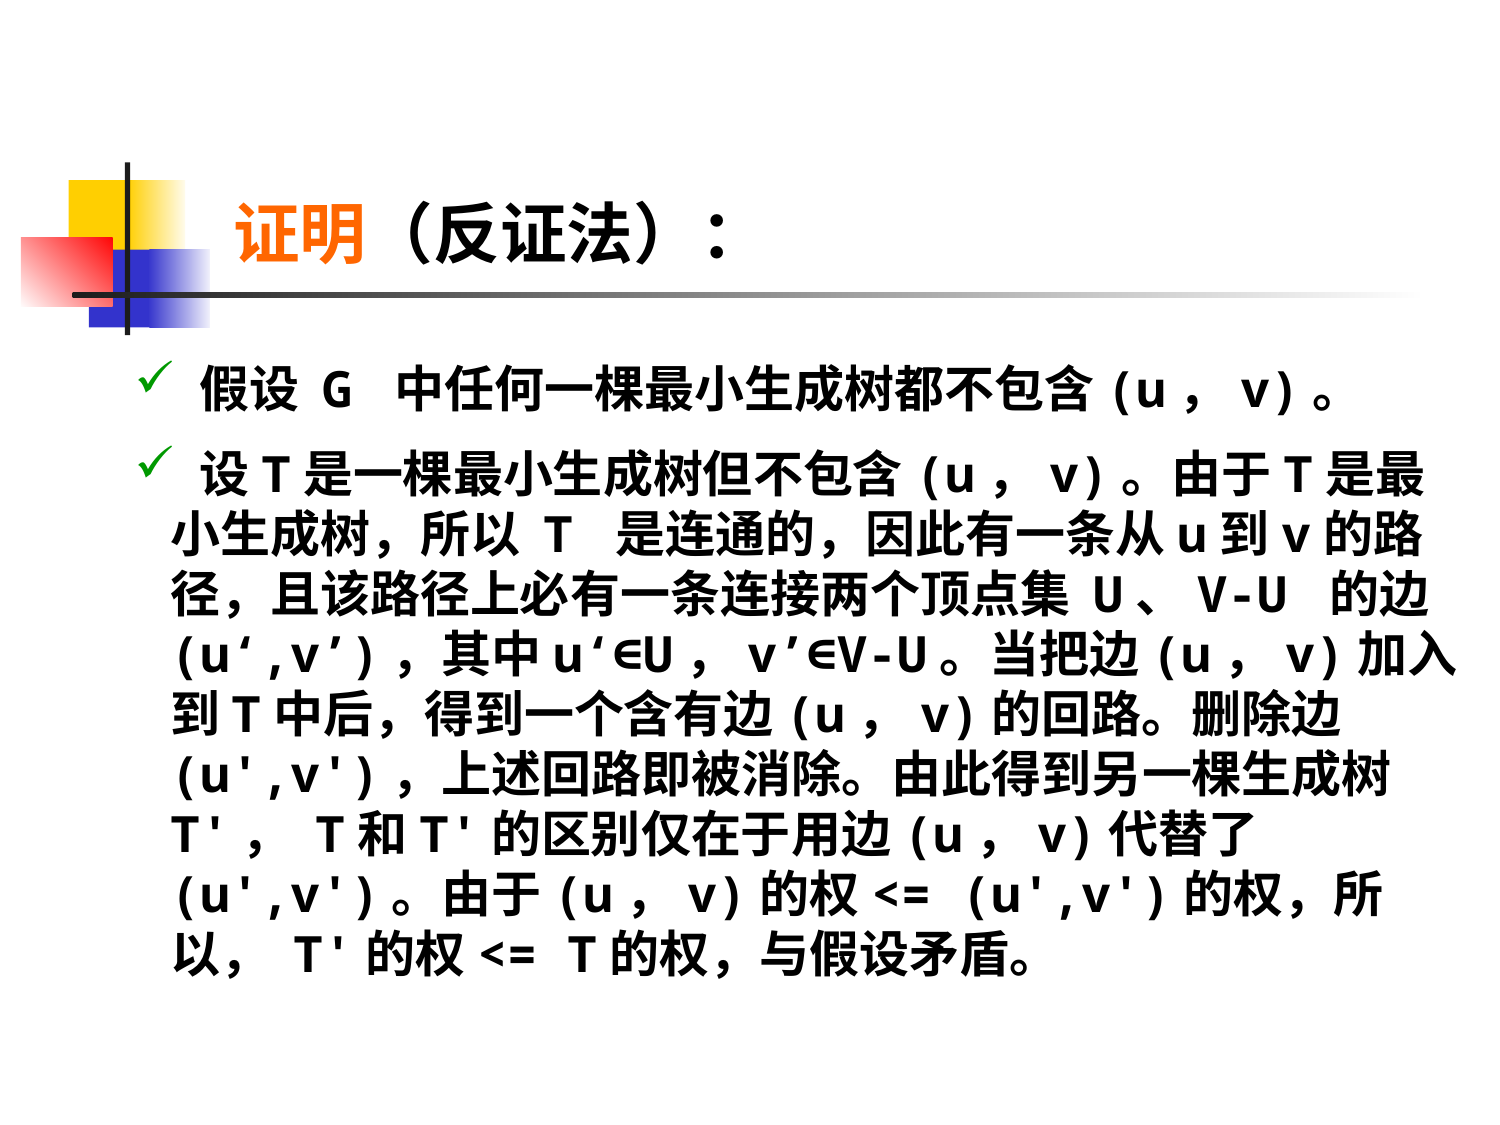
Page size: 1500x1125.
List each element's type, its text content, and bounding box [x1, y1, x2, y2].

text_box 证明（反证法）： [218, 184, 1140, 280]
text_box 假设 G 中任何一棵最小生成树都不包含(u，v)。 设T是一棵最小生成树但不包含(u，v)。由于T是最小生成树，所以 T 是连通的，因此有一条从u到v的路径，且该路径上必有一条连接两个顶点集 U、V-U 的边(u‘,v’)，其中u‘∈U，v’∈V-U。当把边(u，v)加入到T中后，得到一个含有边(u，v)的回路。删除边(u',v')，上述回路即被消除。由此得到另一棵生成树 T'， T和T'的区别仅在于用边(u，v)代替了(u',v')。由于(u，v)的权<= (u',v')的权，所以， T'的权<= T的权，与假设矛盾。 [119, 255, 1483, 991]
